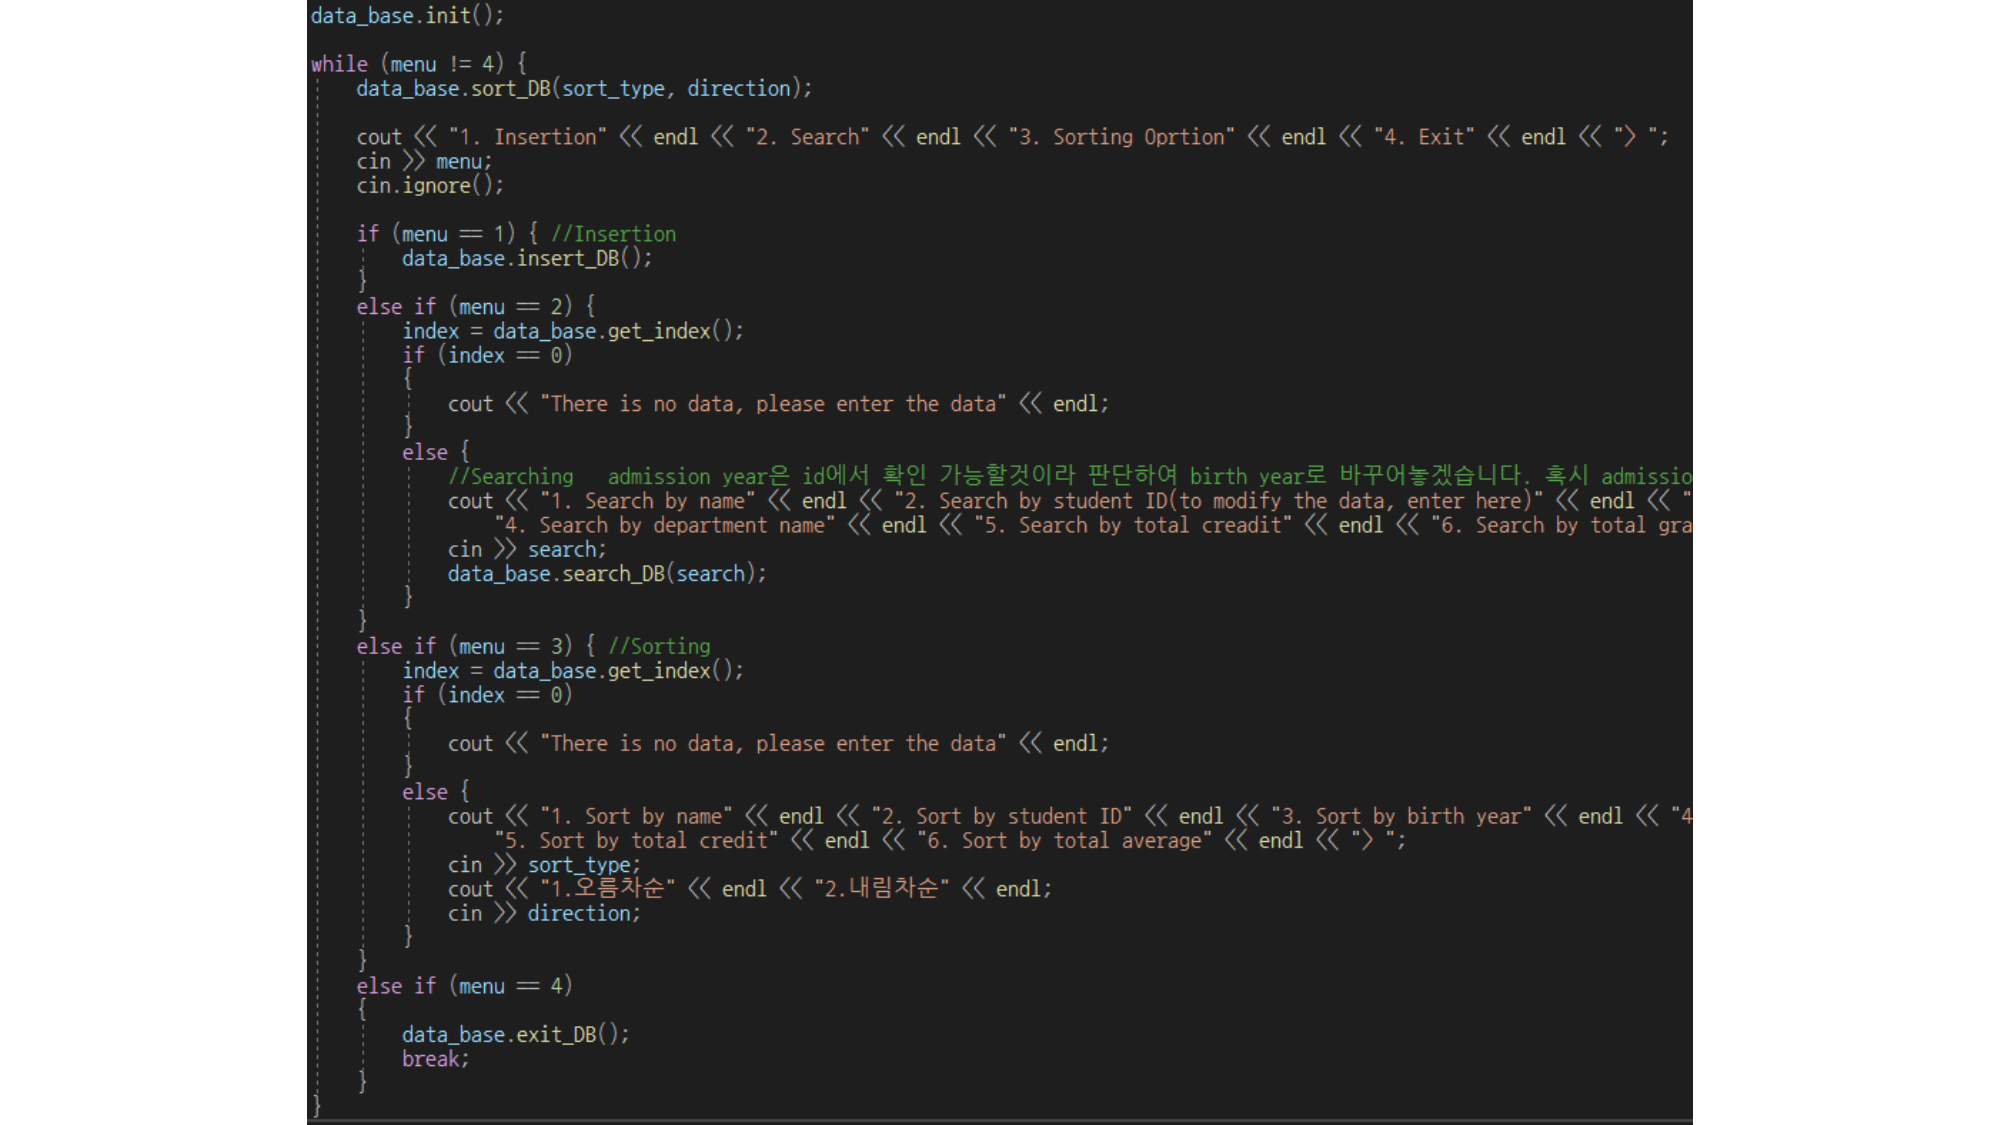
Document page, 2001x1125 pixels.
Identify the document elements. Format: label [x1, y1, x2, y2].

picture [307, 0, 1693, 1125]
